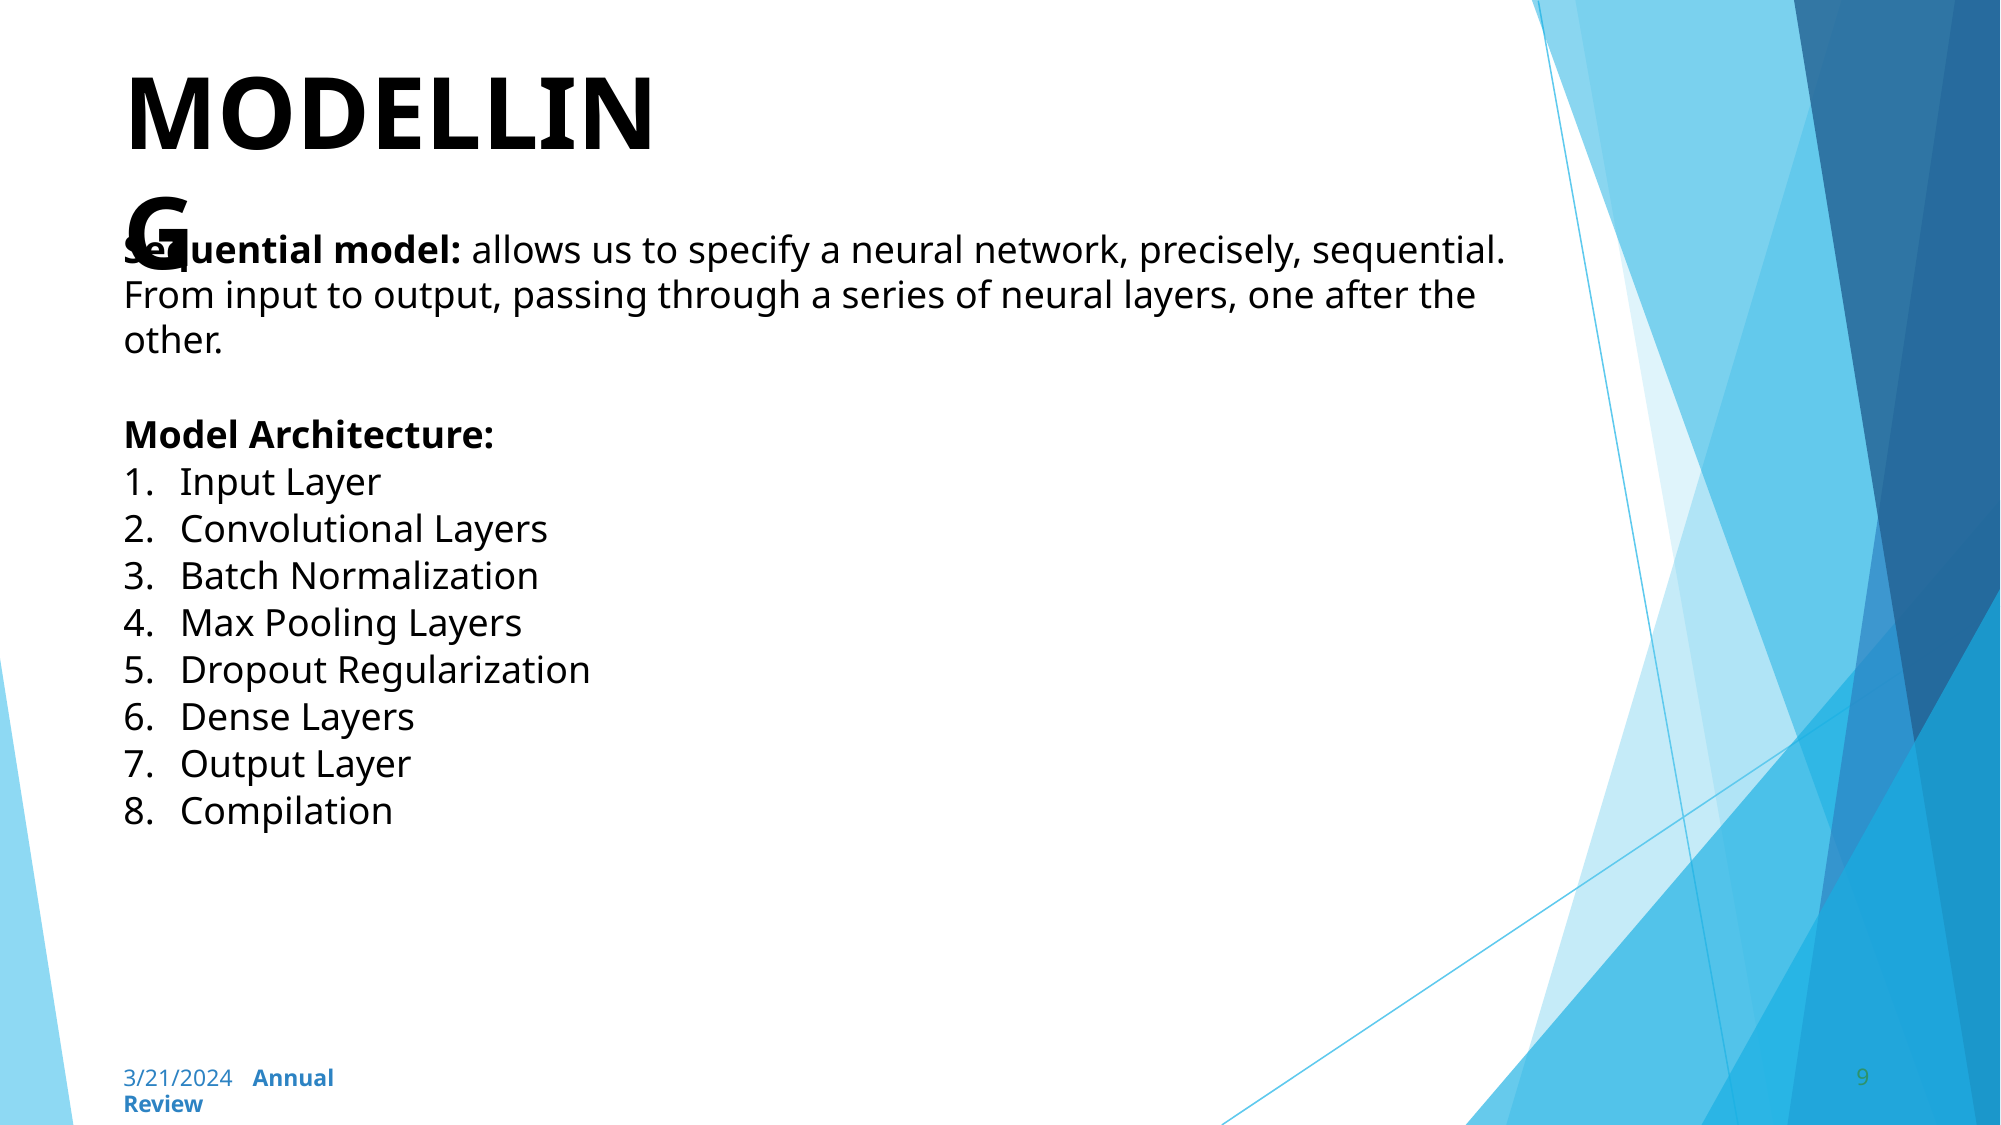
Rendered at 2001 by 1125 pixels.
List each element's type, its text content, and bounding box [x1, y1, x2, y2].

text_box Sequential model: allows us to specify a neural network, precisely, sequential. From input to output, passing through a series of neural layers, one after the other. Model Architecture: Input Layer Convolutional Layers Batch Normalization Max Pooling Layers Dropout Regularization Dense Layers Output Layer Compilation [121, 224, 1563, 927]
slide_number 9 [1849, 1061, 1890, 1125]
title MODELLING [121, 47, 664, 290]
text_box 3/21/2024 Annual Review [123, 1063, 415, 1118]
